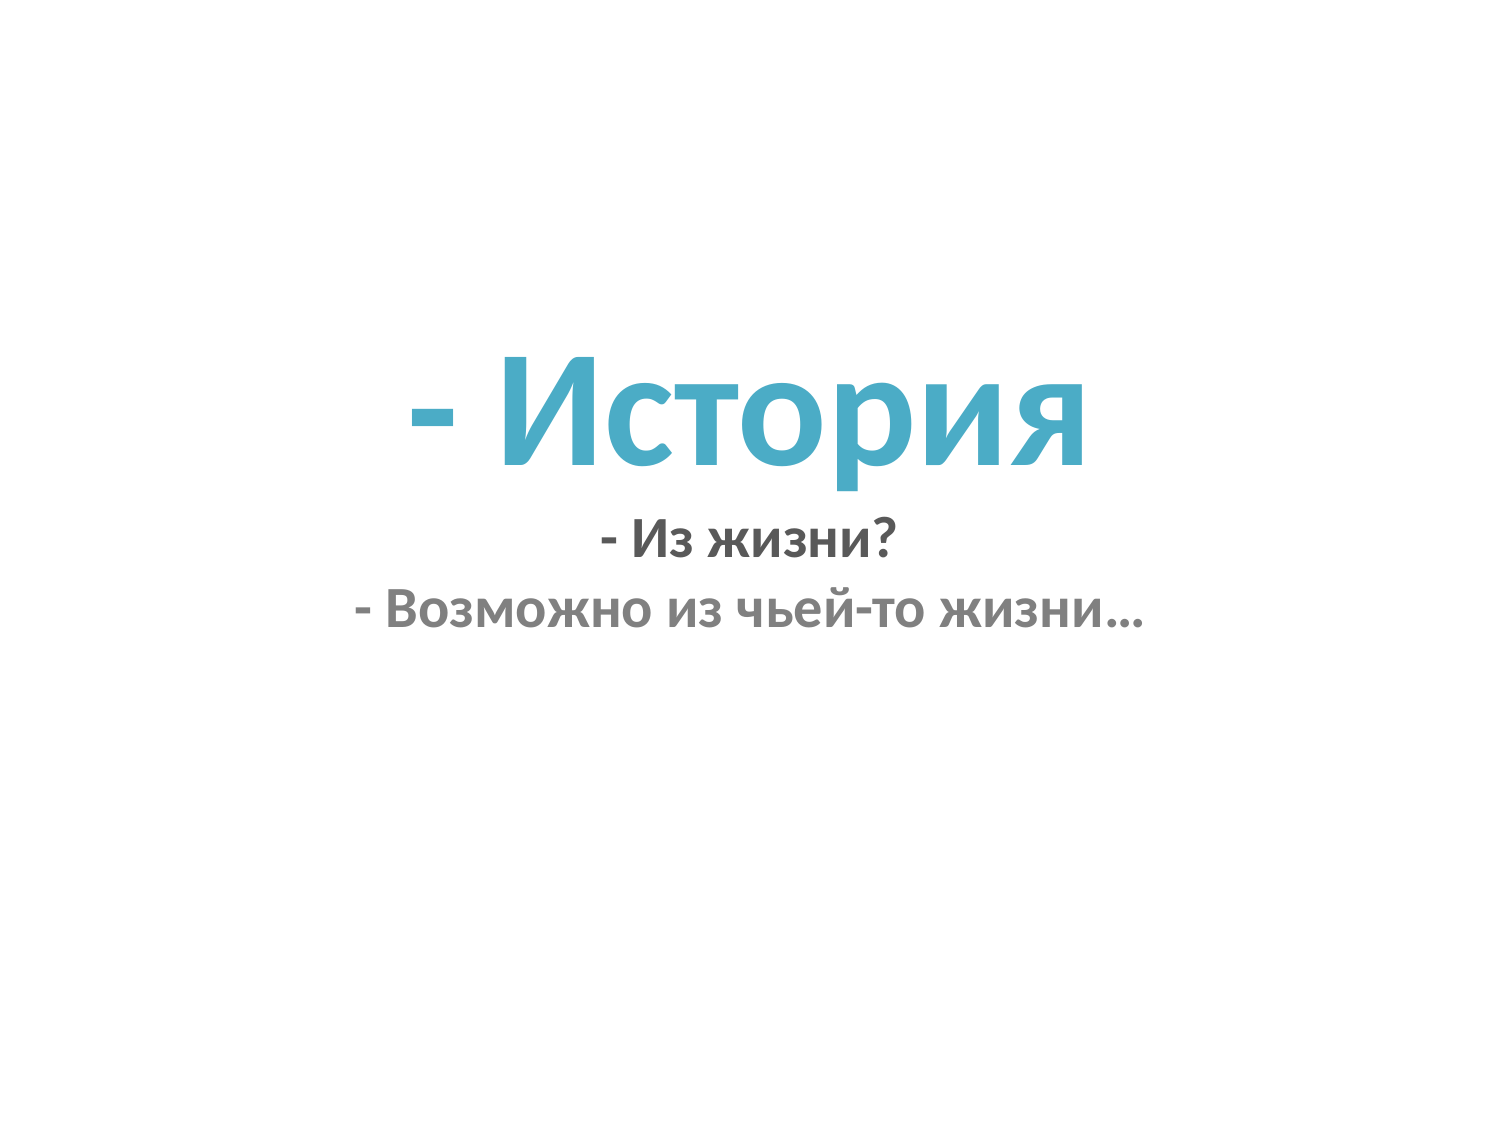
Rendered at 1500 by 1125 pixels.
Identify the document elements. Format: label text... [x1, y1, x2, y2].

title - История - Из жизни? - Возможно из чьей-то жизни… [75, 45, 1425, 894]
